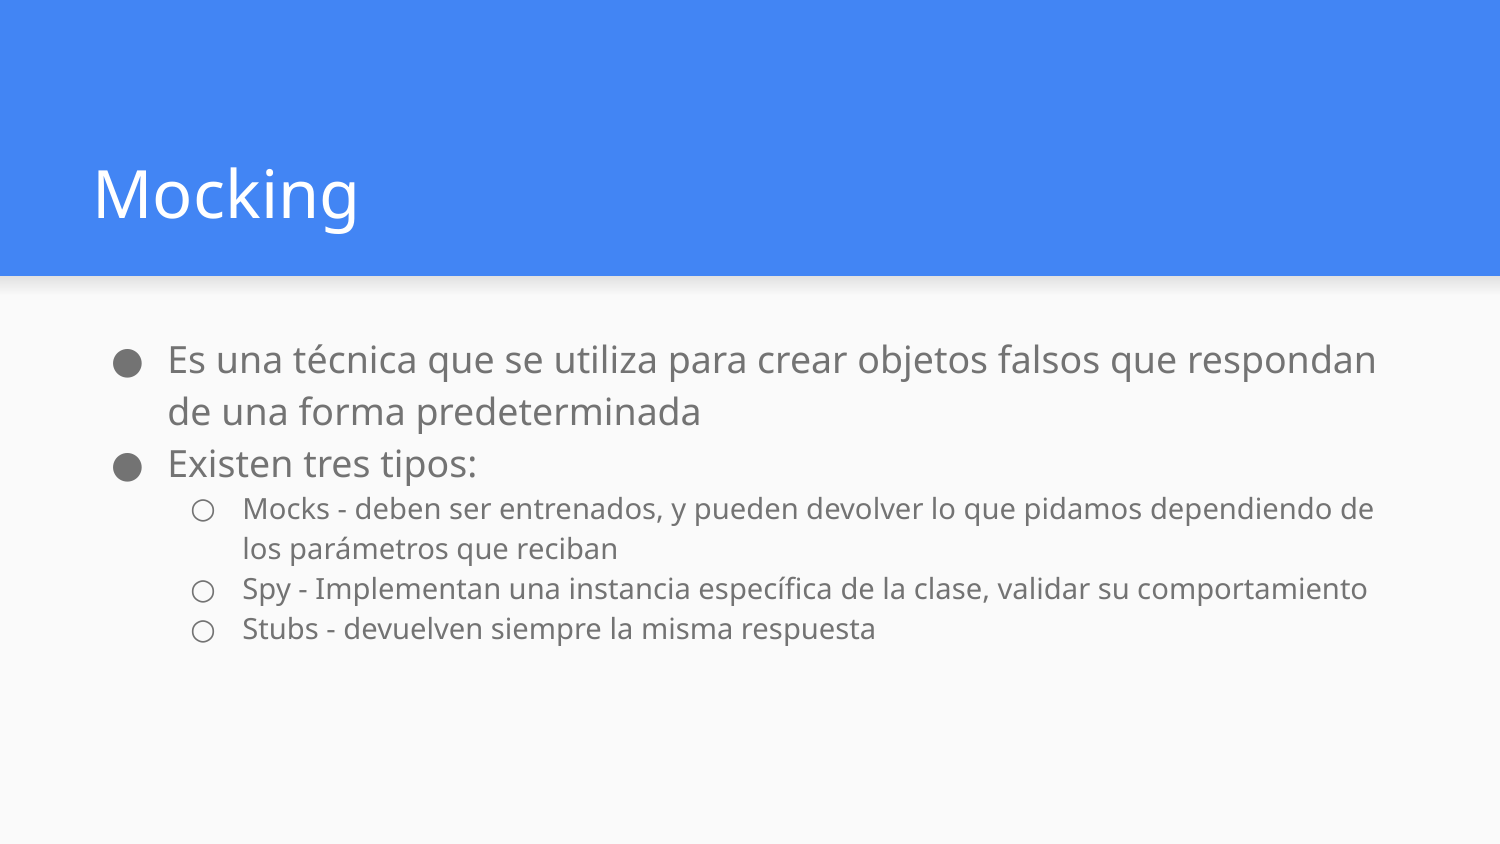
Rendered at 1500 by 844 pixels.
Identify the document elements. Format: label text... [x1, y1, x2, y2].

title Mocking [77, 121, 1427, 248]
list Es una técnica que se utiliza para crear objetos falsos que respondan de una forma predeterminada Existen tres tipos: Mocks - deben ser entrenados, y pueden devolver lo que pidamos dependiendo de los parámetros que reciban Spy - Implementan una instancia específica de la clase, validar su comportamiento Stubs - devuelven siempre la misma respuesta [77, 314, 1427, 760]
